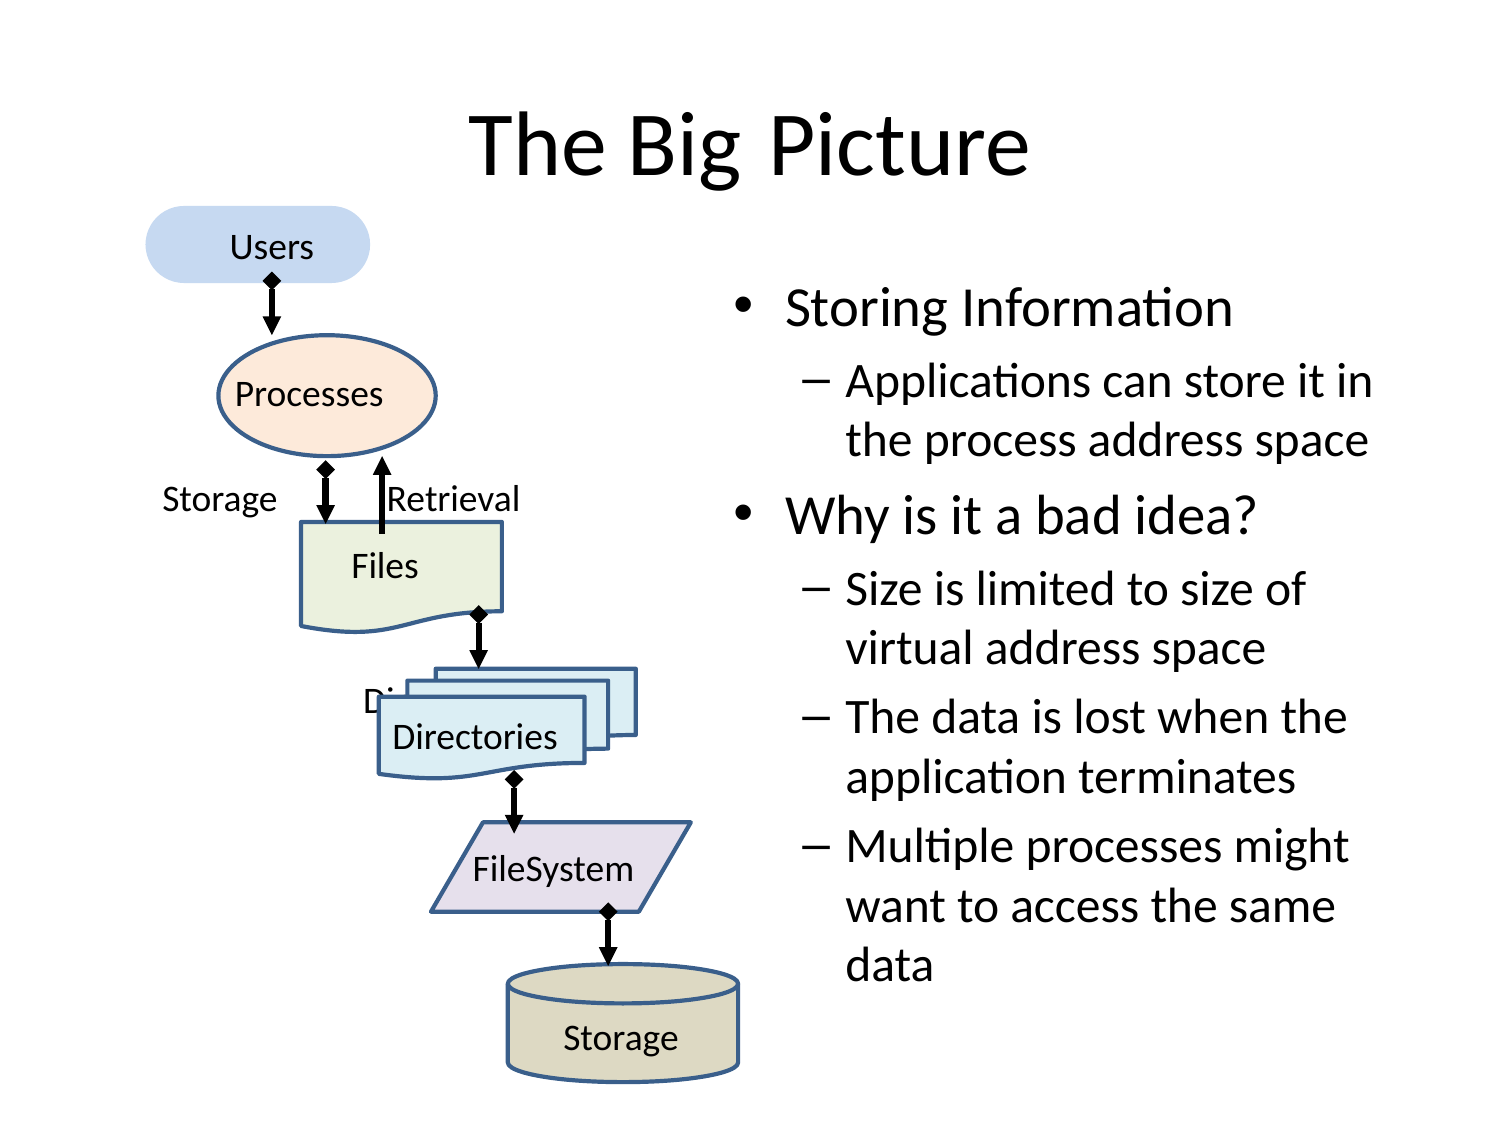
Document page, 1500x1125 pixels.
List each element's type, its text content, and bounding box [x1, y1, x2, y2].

text_box [429, 862, 650, 914]
text_box Files [336, 533, 467, 594]
text_box [433, 666, 638, 738]
text_box [226, 422, 428, 459]
text_box [517, 820, 693, 875]
text_box Retrieval [371, 466, 377, 519]
title The Big Picture [75, 45, 1425, 233]
text_box [145, 205, 356, 284]
text_box Directories [348, 668, 433, 729]
text_box Directories [377, 704, 609, 765]
text_box [431, 374, 438, 418]
text_box [298, 519, 504, 635]
list Storing Information Applications can store it in the process address space Why is it a bad idea? Size is limited to size of virtual address space The data is lost when the application terminates Multiple processes might want to access the same data [718, 262, 1425, 1005]
text_box FileSystem [457, 836, 663, 897]
text_box [234, 333, 420, 361]
text_box [472, 820, 510, 836]
text_box [405, 678, 611, 751]
text_box Retrieval [387, 466, 550, 527]
text_box Users [173, 214, 371, 274]
text_box [505, 961, 741, 1085]
text_box Processes [220, 361, 431, 422]
text_box Storage [147, 466, 302, 527]
text_box Storage [548, 1005, 707, 1066]
text_box [376, 694, 587, 781]
text_box [216, 379, 220, 412]
text_box [276, 274, 357, 284]
